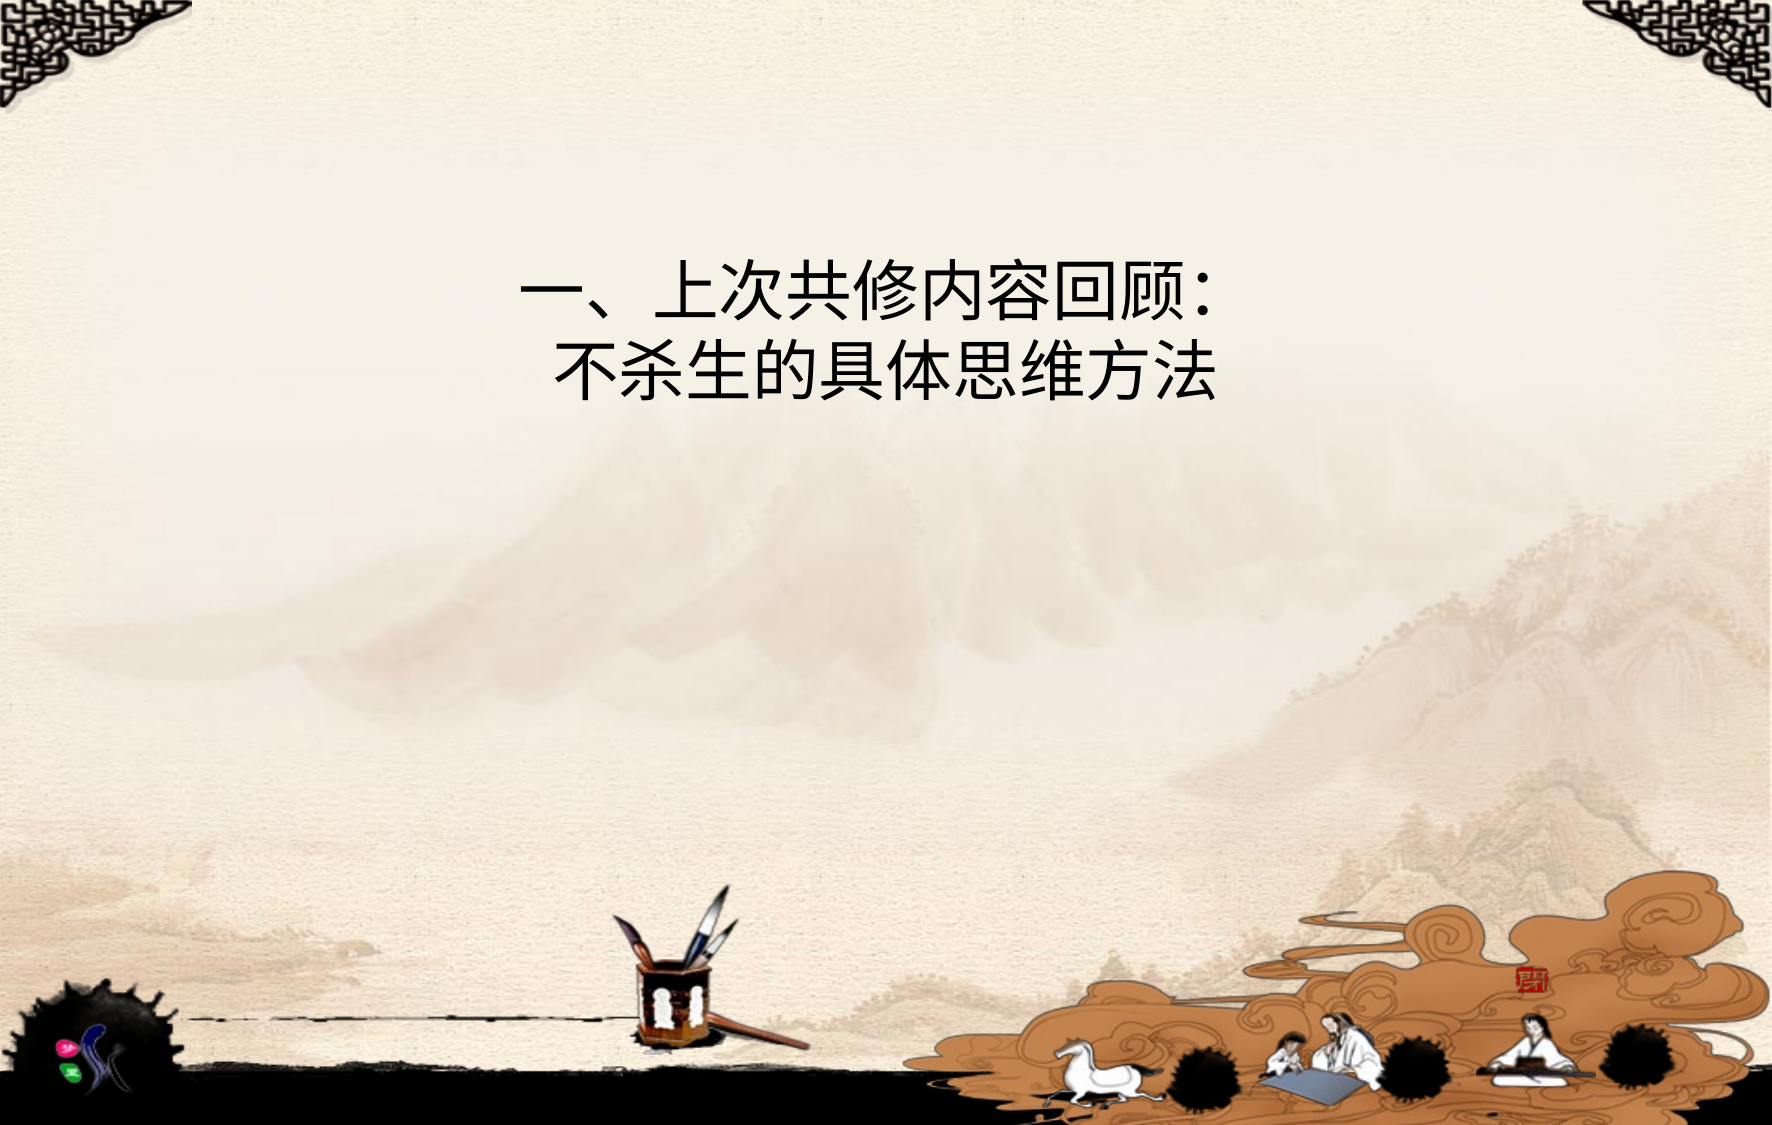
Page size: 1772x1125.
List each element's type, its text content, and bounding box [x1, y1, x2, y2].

picture [0, 0, 1772, 1125]
title 一、上次共修内容回顾： 不杀生的具体思维方法 [88, 45, 1684, 693]
